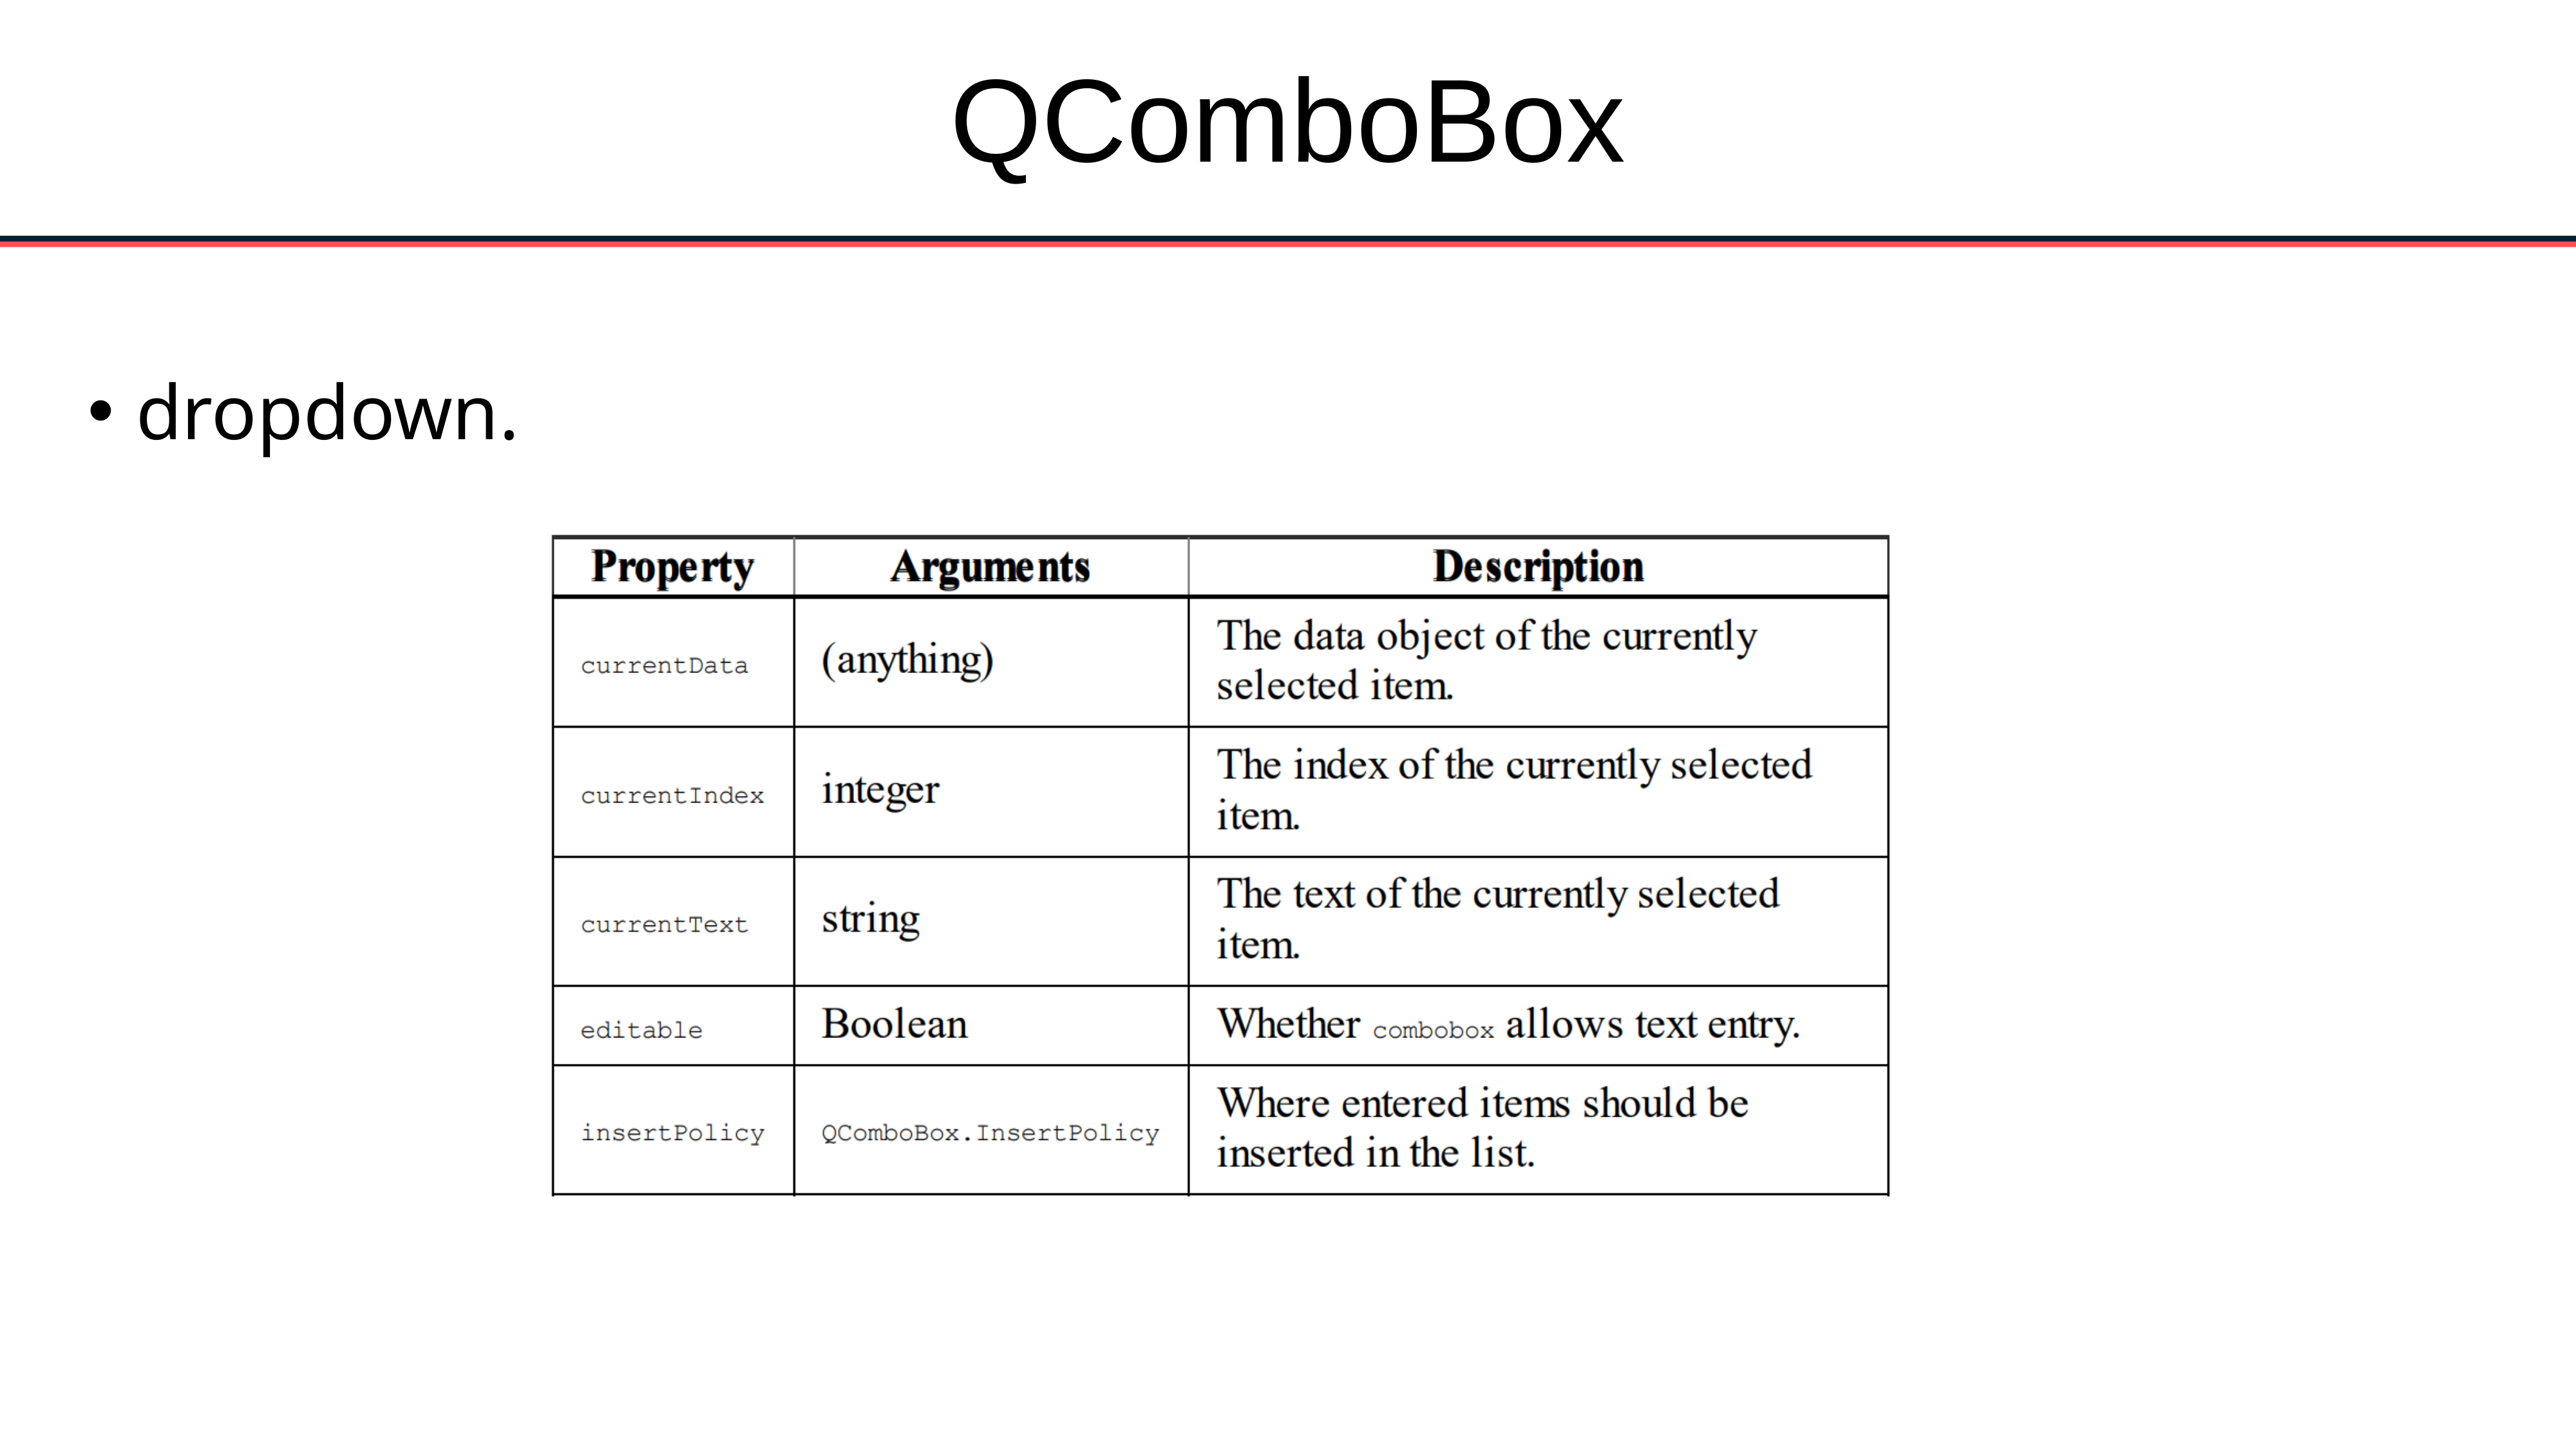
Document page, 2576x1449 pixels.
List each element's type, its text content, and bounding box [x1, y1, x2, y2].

title QComboBox [0, 0, 2576, 247]
list dropdown. [78, 314, 2509, 1307]
picture [511, 501, 1922, 1201]
